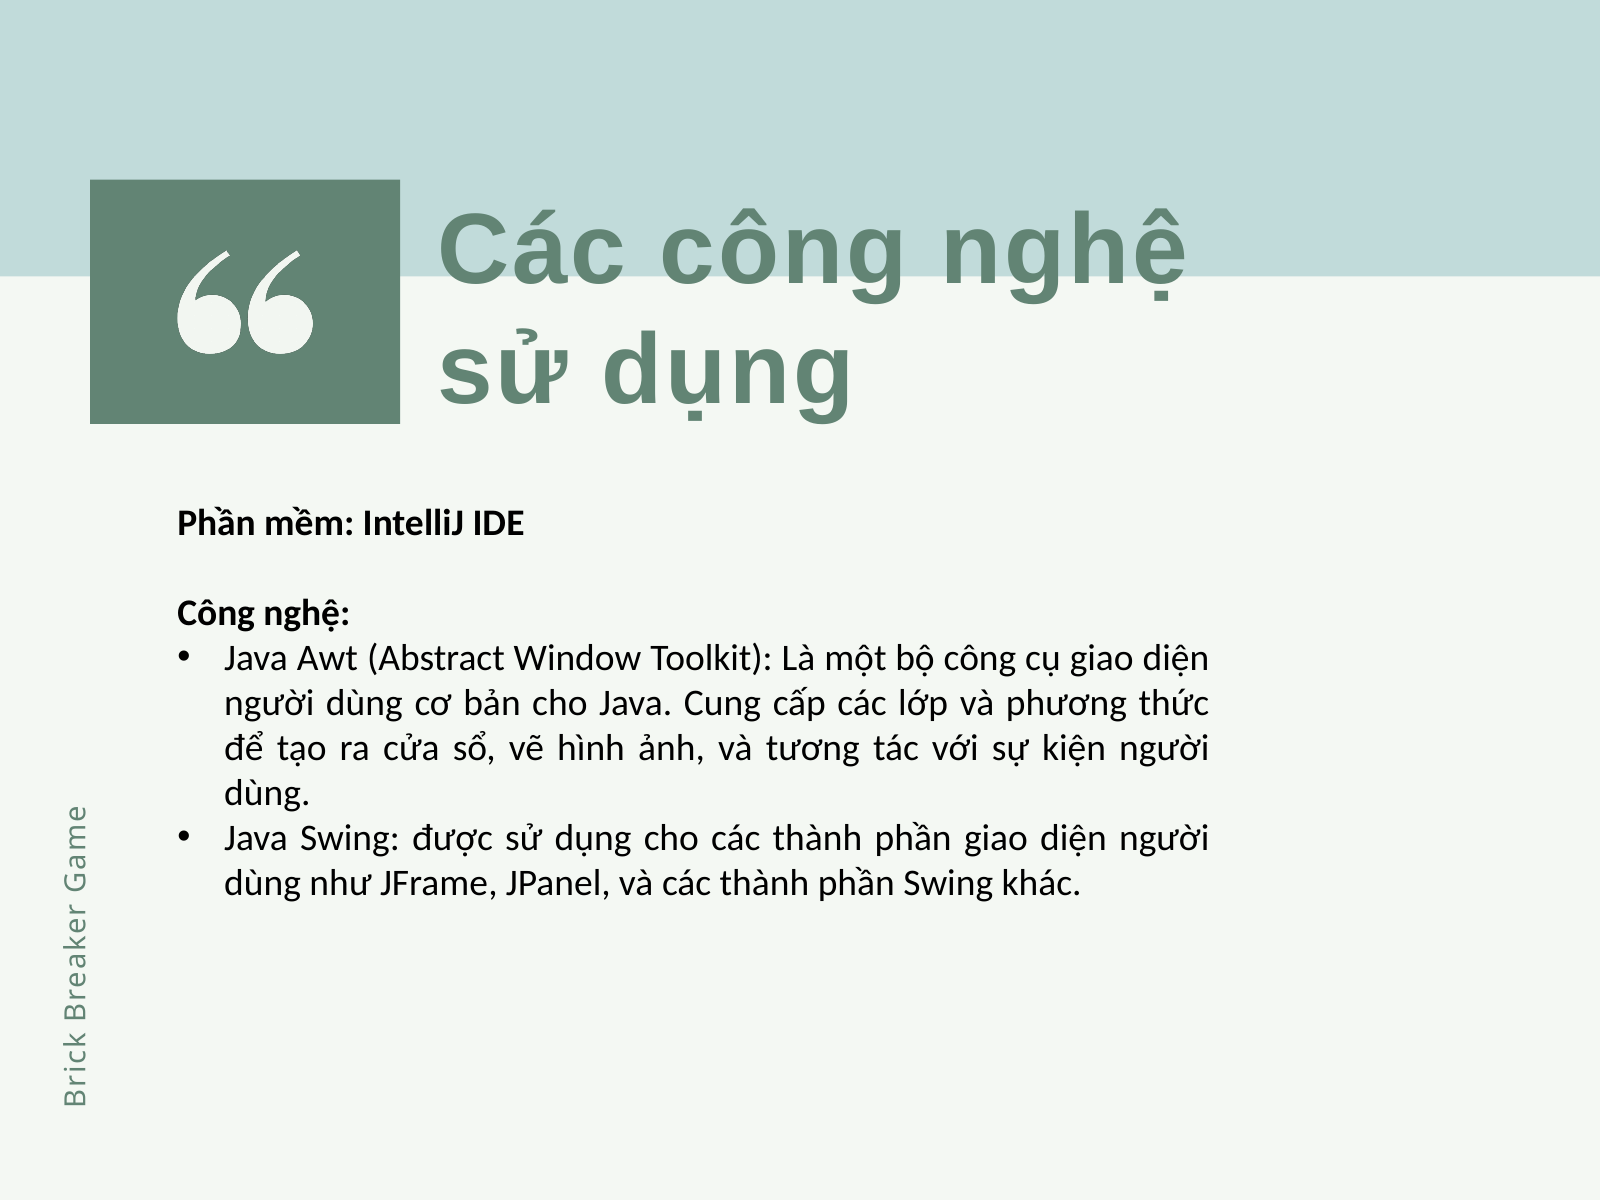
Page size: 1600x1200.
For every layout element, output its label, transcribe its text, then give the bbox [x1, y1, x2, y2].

text_box Các công nghệ sử dụng [437, 183, 1283, 424]
text_box Brick Breaker Game [50, 806, 92, 1200]
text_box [89, 179, 401, 425]
text_box [0, 0, 1600, 277]
text_box Phần mềm: IntelliJ IDE Công nghệ: Java Awt (Abstract Window Toolkit): Là một bộ công cụ giao diện người dùng cơ bản cho Java. Cung cấp các lớp và phương thức để tạo ra cửa sổ, vẽ hình ảnh, và tương tác với sự kiện người dùng. Java Swing: được sử dụng cho các thành phần giao diện người dùng như JFrame, JPanel, và các thành phần Swing khác. [162, 490, 1225, 911]
